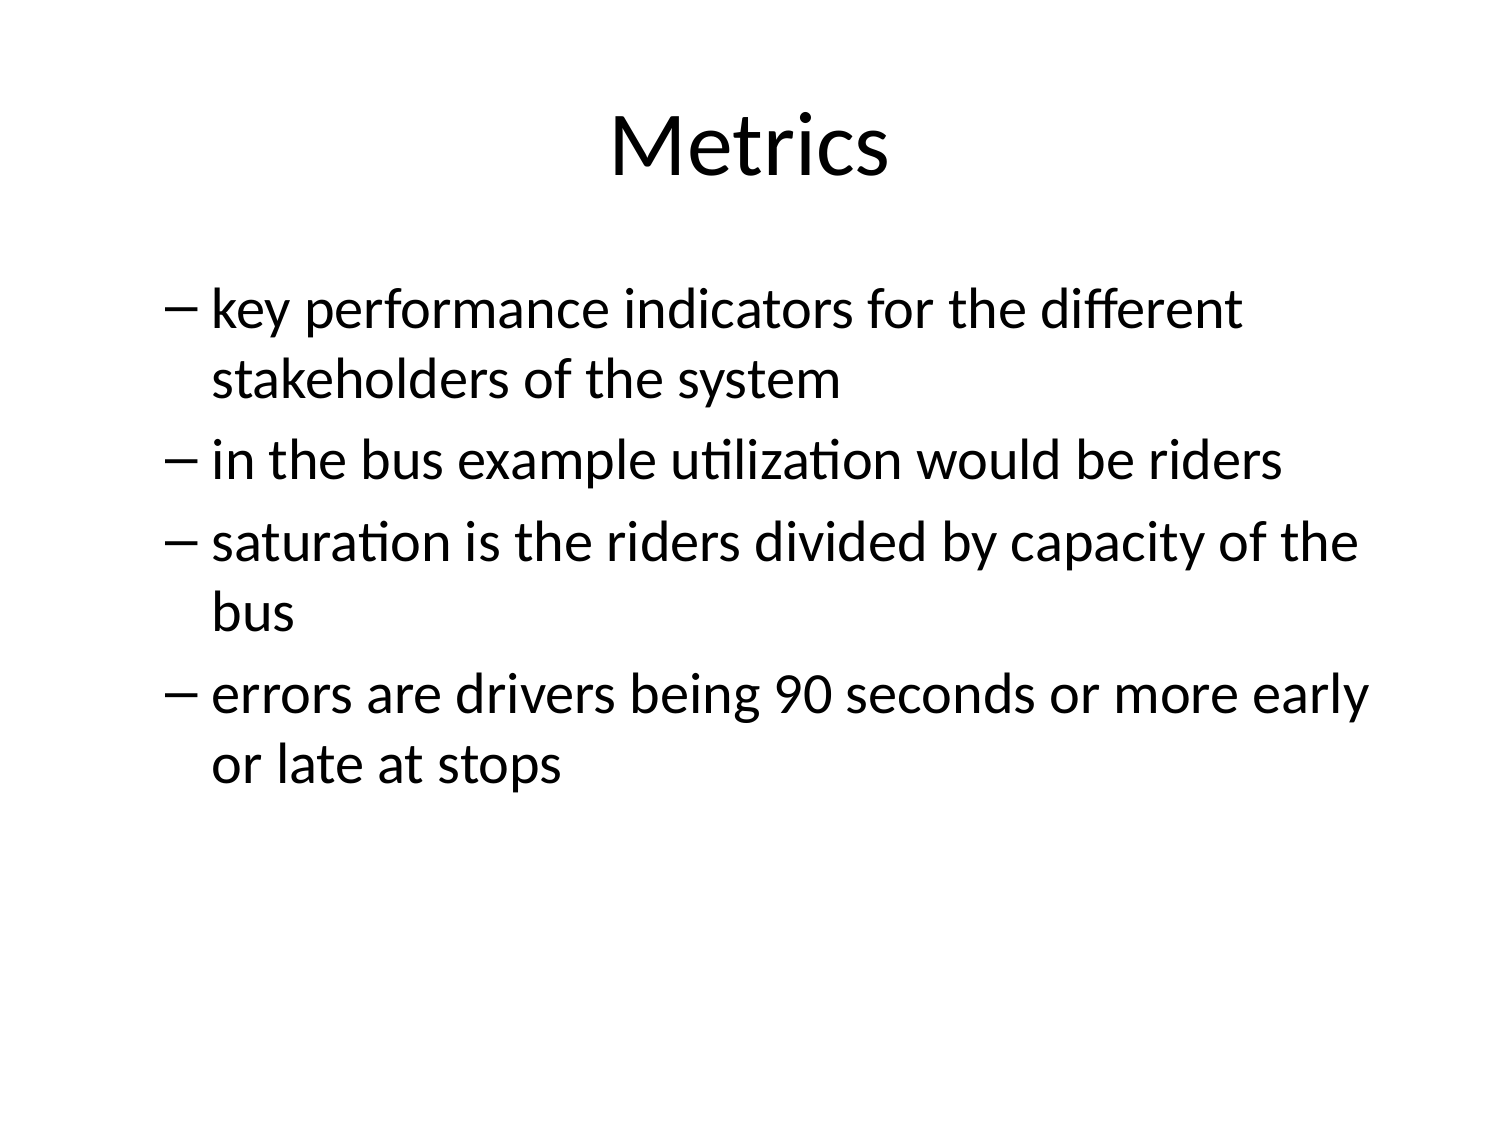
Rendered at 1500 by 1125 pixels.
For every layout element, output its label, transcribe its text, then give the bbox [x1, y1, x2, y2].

title Metrics [75, 45, 1425, 233]
list key performance indicators for the different stakeholders of the system in the bus example utilization would be riders saturation is the riders divided by capacity of the bus errors are drivers being 90 seconds or more early or late at stops [75, 262, 1425, 1005]
